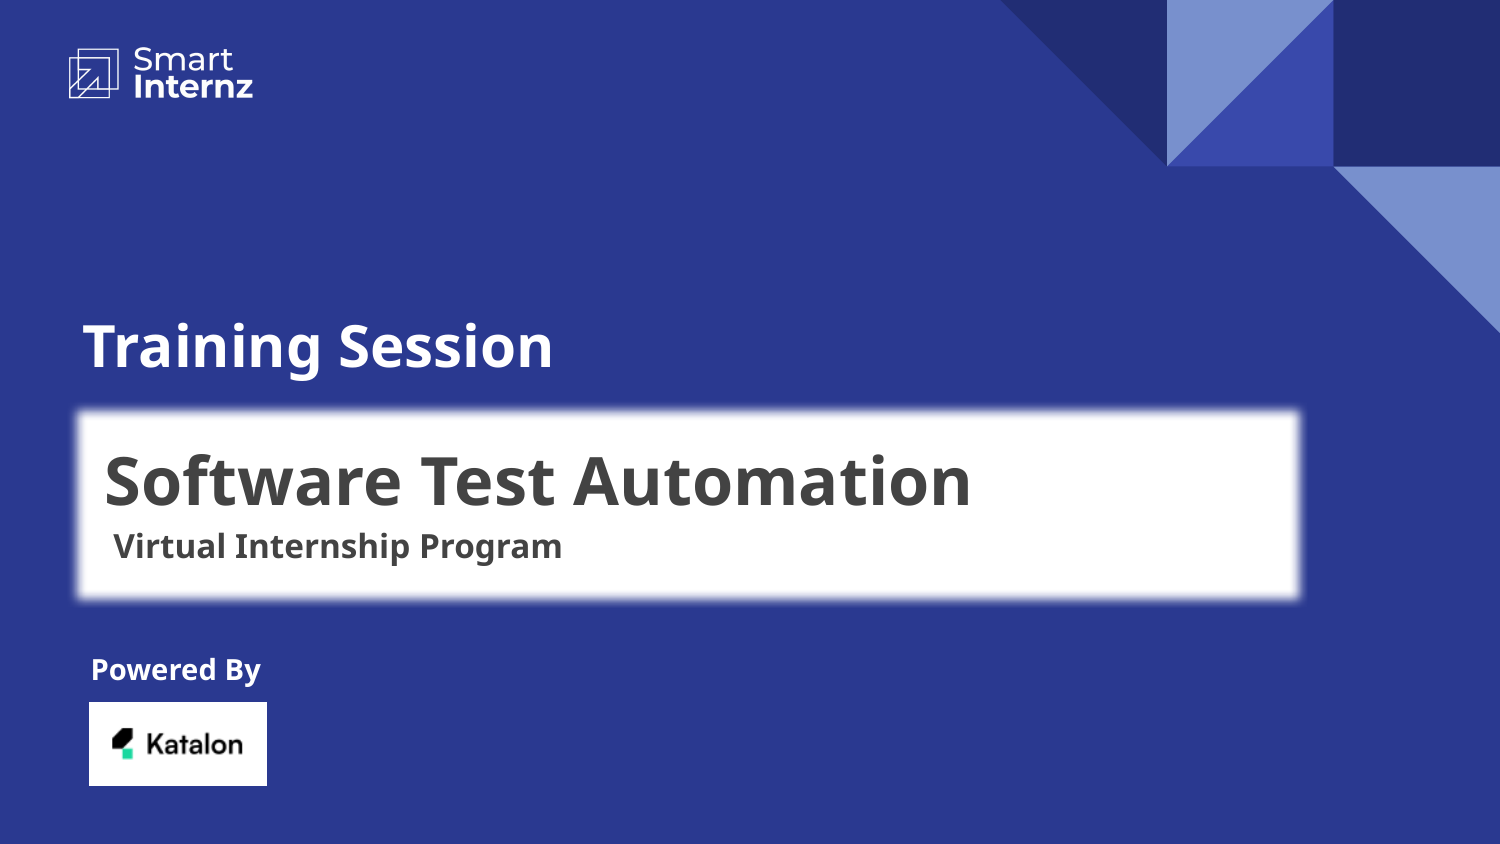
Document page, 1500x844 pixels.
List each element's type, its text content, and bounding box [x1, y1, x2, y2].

text_box Powered By [75, 643, 444, 694]
title Software Test Automation Virtual Internship Program [89, 469, 1347, 580]
picture [89, 702, 267, 786]
text_box [84, 417, 1293, 593]
picture [67, 44, 256, 101]
text_box Training Session [67, 301, 1433, 387]
